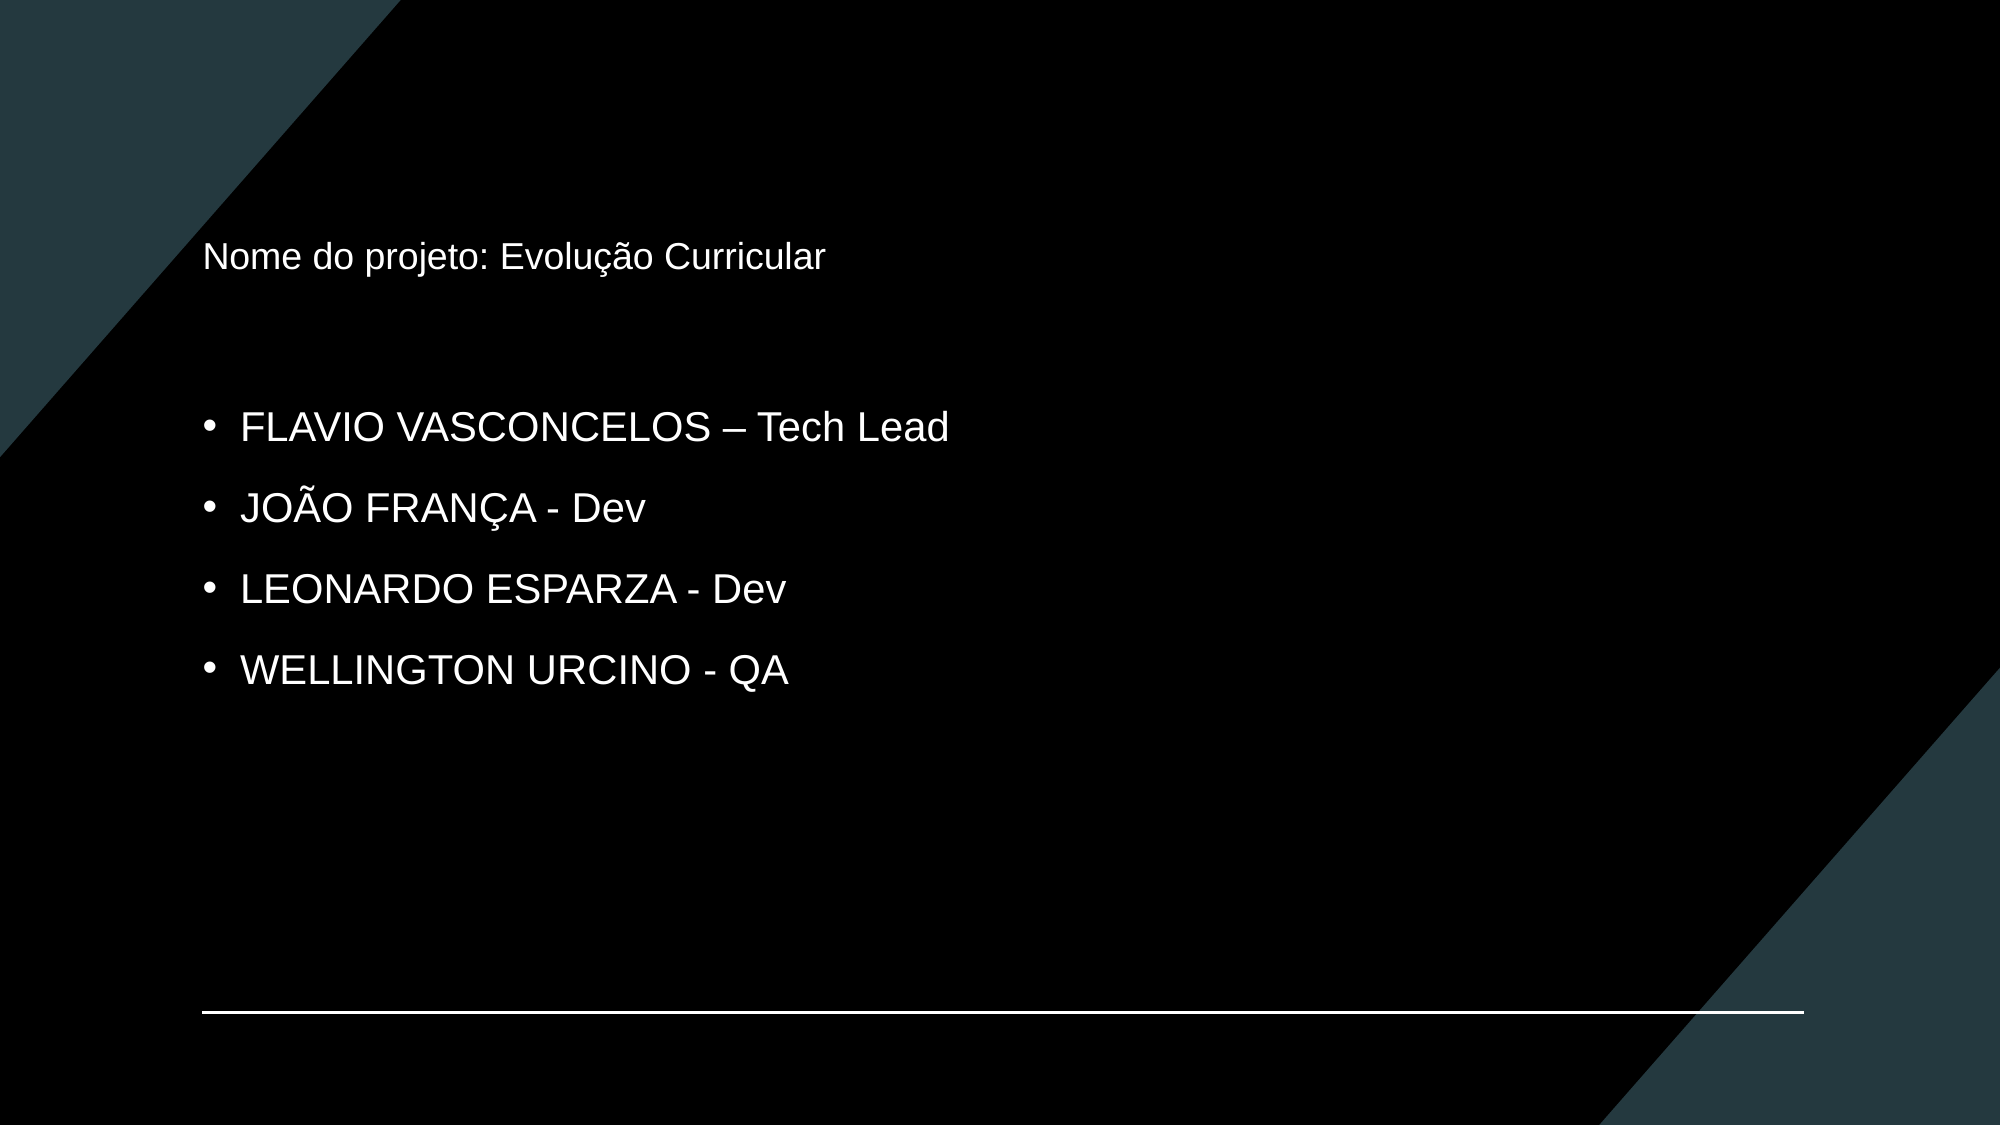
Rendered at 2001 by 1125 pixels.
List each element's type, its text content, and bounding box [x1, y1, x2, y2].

title Nome do projeto: Evolução Curricular [187, 143, 1813, 367]
list FLAVIO VASCONCELOS – Tech Lead JOÃO FRANÇA - Dev LEONARDO ESPARZA - Dev WELLINGTON URCINO - QA [187, 382, 1813, 968]
